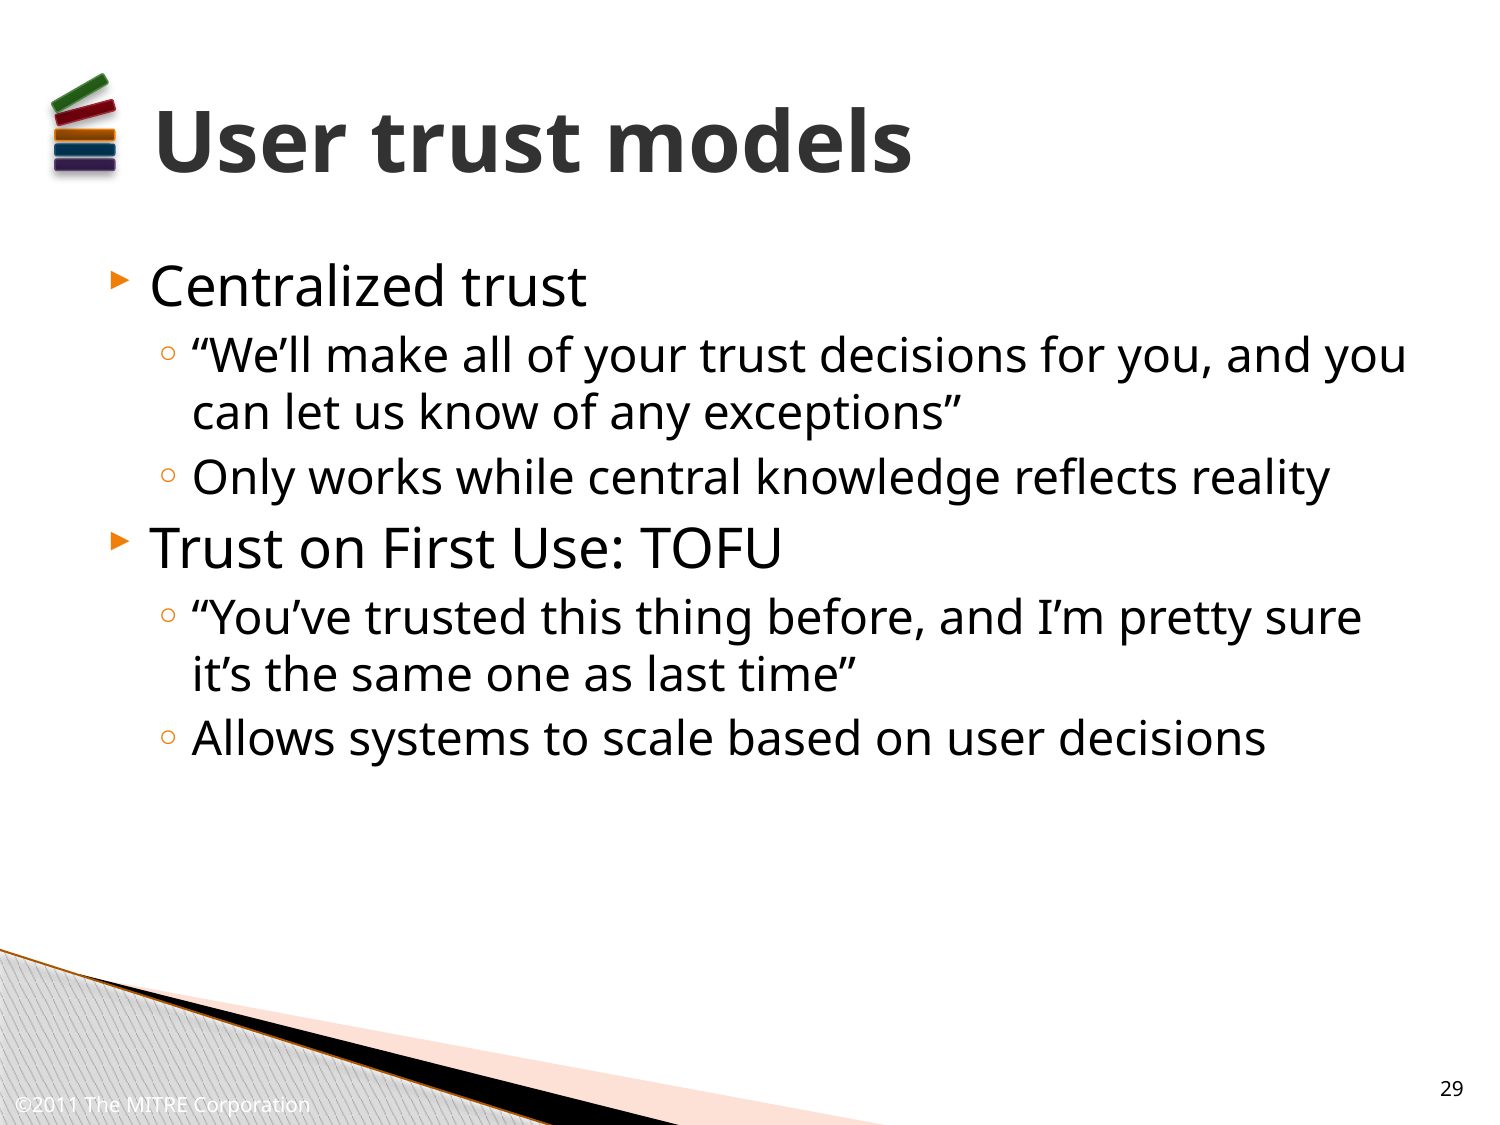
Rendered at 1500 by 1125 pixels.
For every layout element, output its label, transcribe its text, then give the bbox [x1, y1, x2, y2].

slide_number 29 [1418, 1051, 1479, 1112]
title User trust models [137, 45, 1425, 233]
list Centralized trust “We’ll make all of your trust decisions for you, and you can let us know of any exceptions” Only works while central knowledge reflects reality Trust on First Use: TOFU “You’ve trusted this thing before, and I’m pretty sure it’s the same one as last time” Allows systems to scale based on user decisions [75, 243, 1425, 986]
